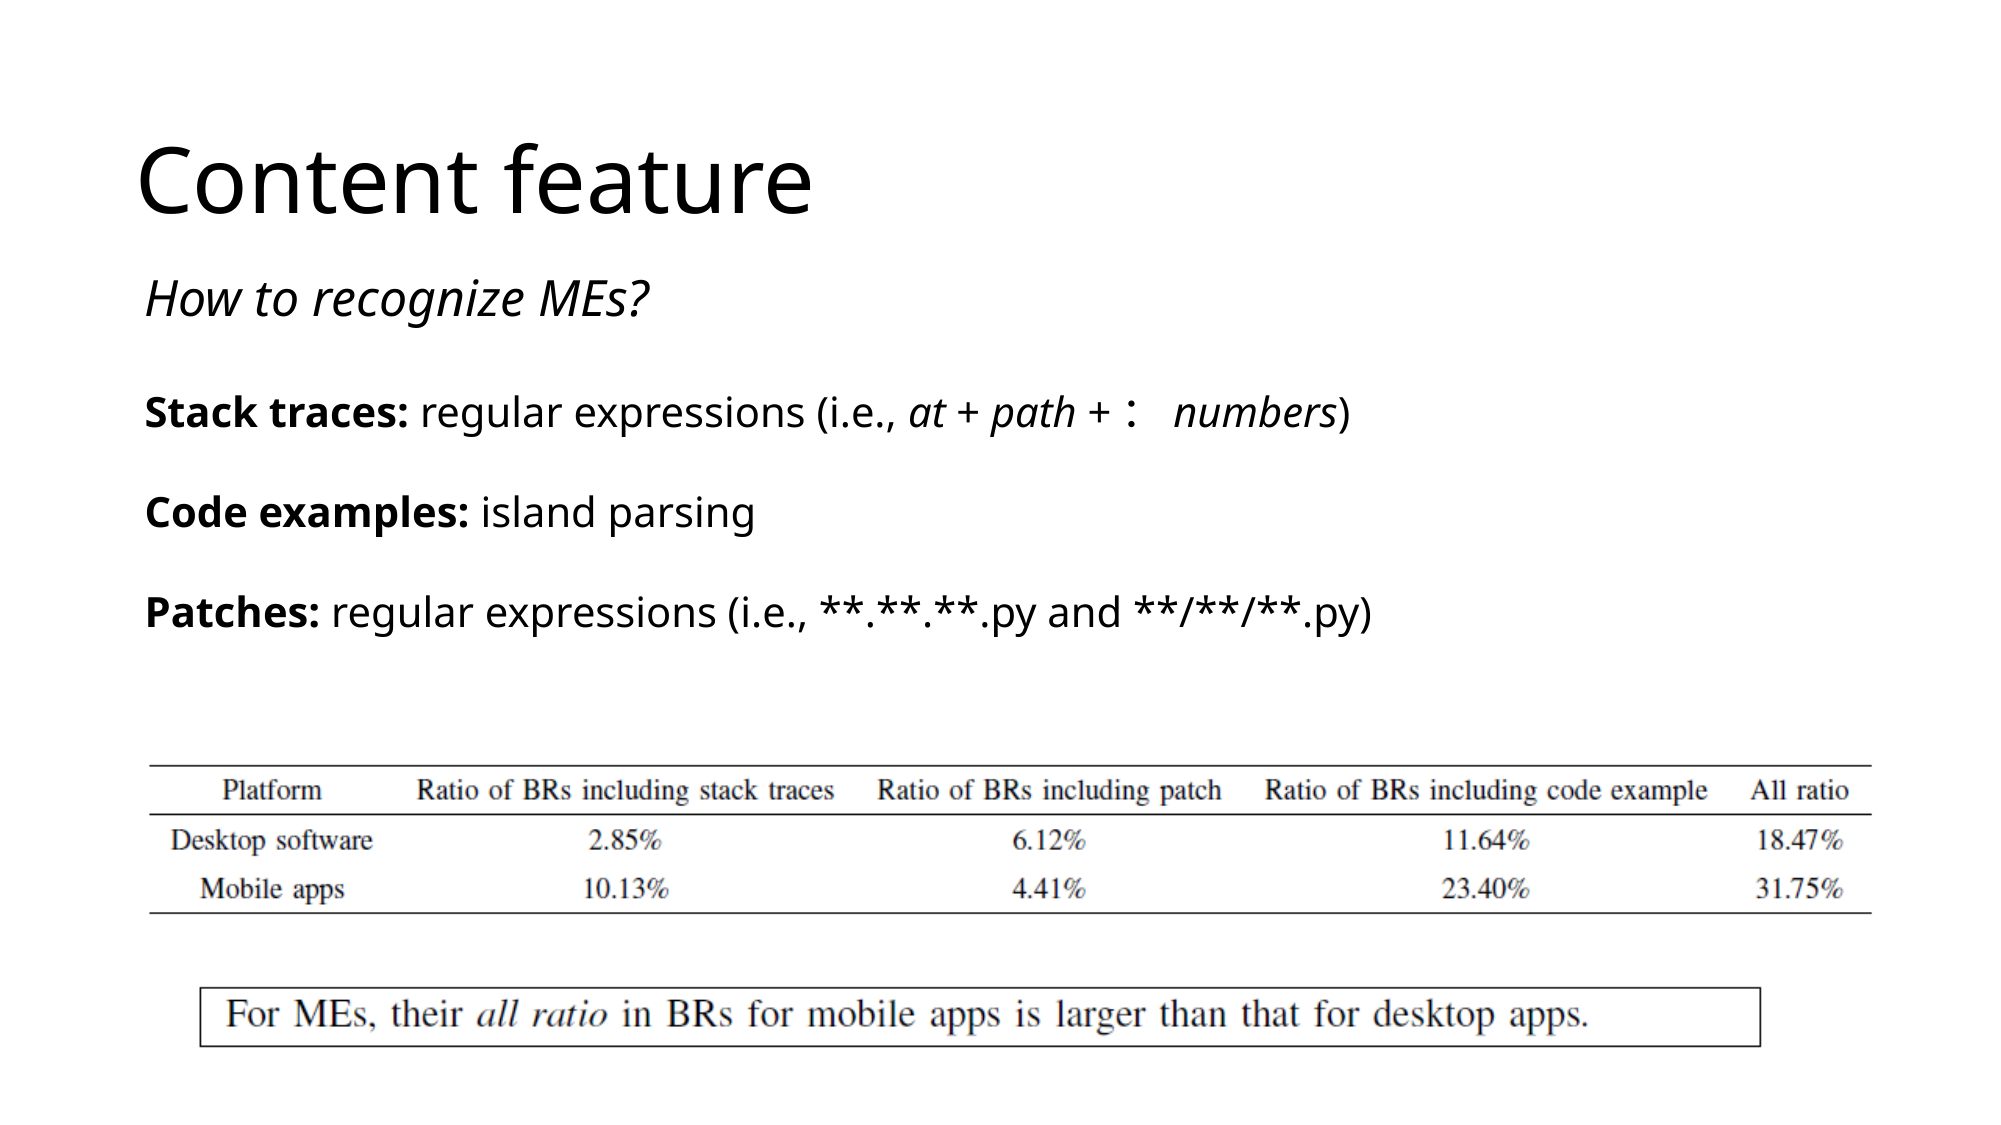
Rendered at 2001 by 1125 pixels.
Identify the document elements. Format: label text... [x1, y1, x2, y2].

picture [119, 734, 1908, 922]
picture [178, 970, 1777, 1060]
text_box How to recognize MEs? Stack traces: regular expressions (i.e., at + path +：numbers) Code examples: island parsing Patches: regular expressions (i.e., **.**.**.py and **/**/**.py) [129, 258, 1618, 734]
title Content feature [120, 75, 1863, 293]
